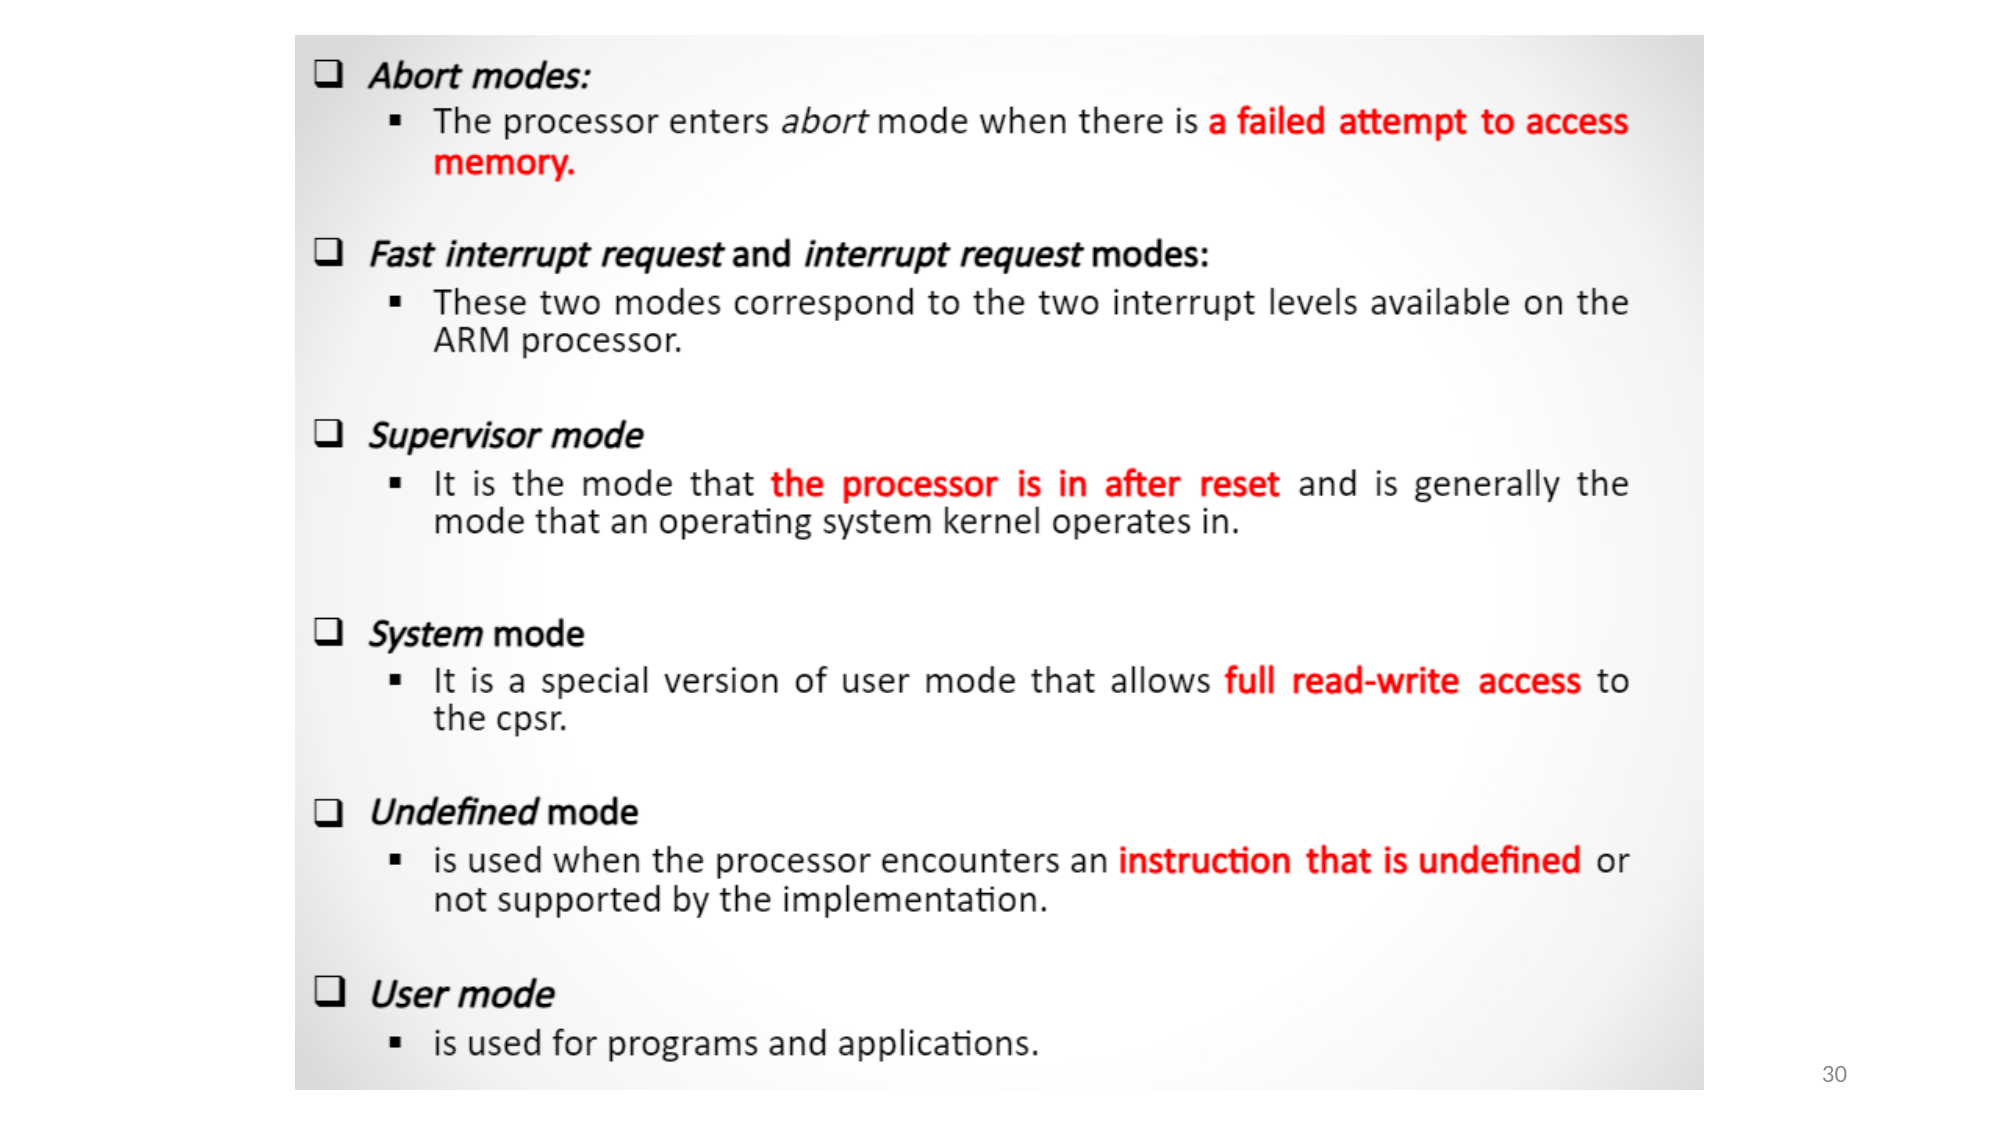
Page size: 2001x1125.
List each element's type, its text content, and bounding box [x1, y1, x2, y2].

slide_number 30 [1412, 1042, 1863, 1103]
picture [295, 34, 1704, 1090]
